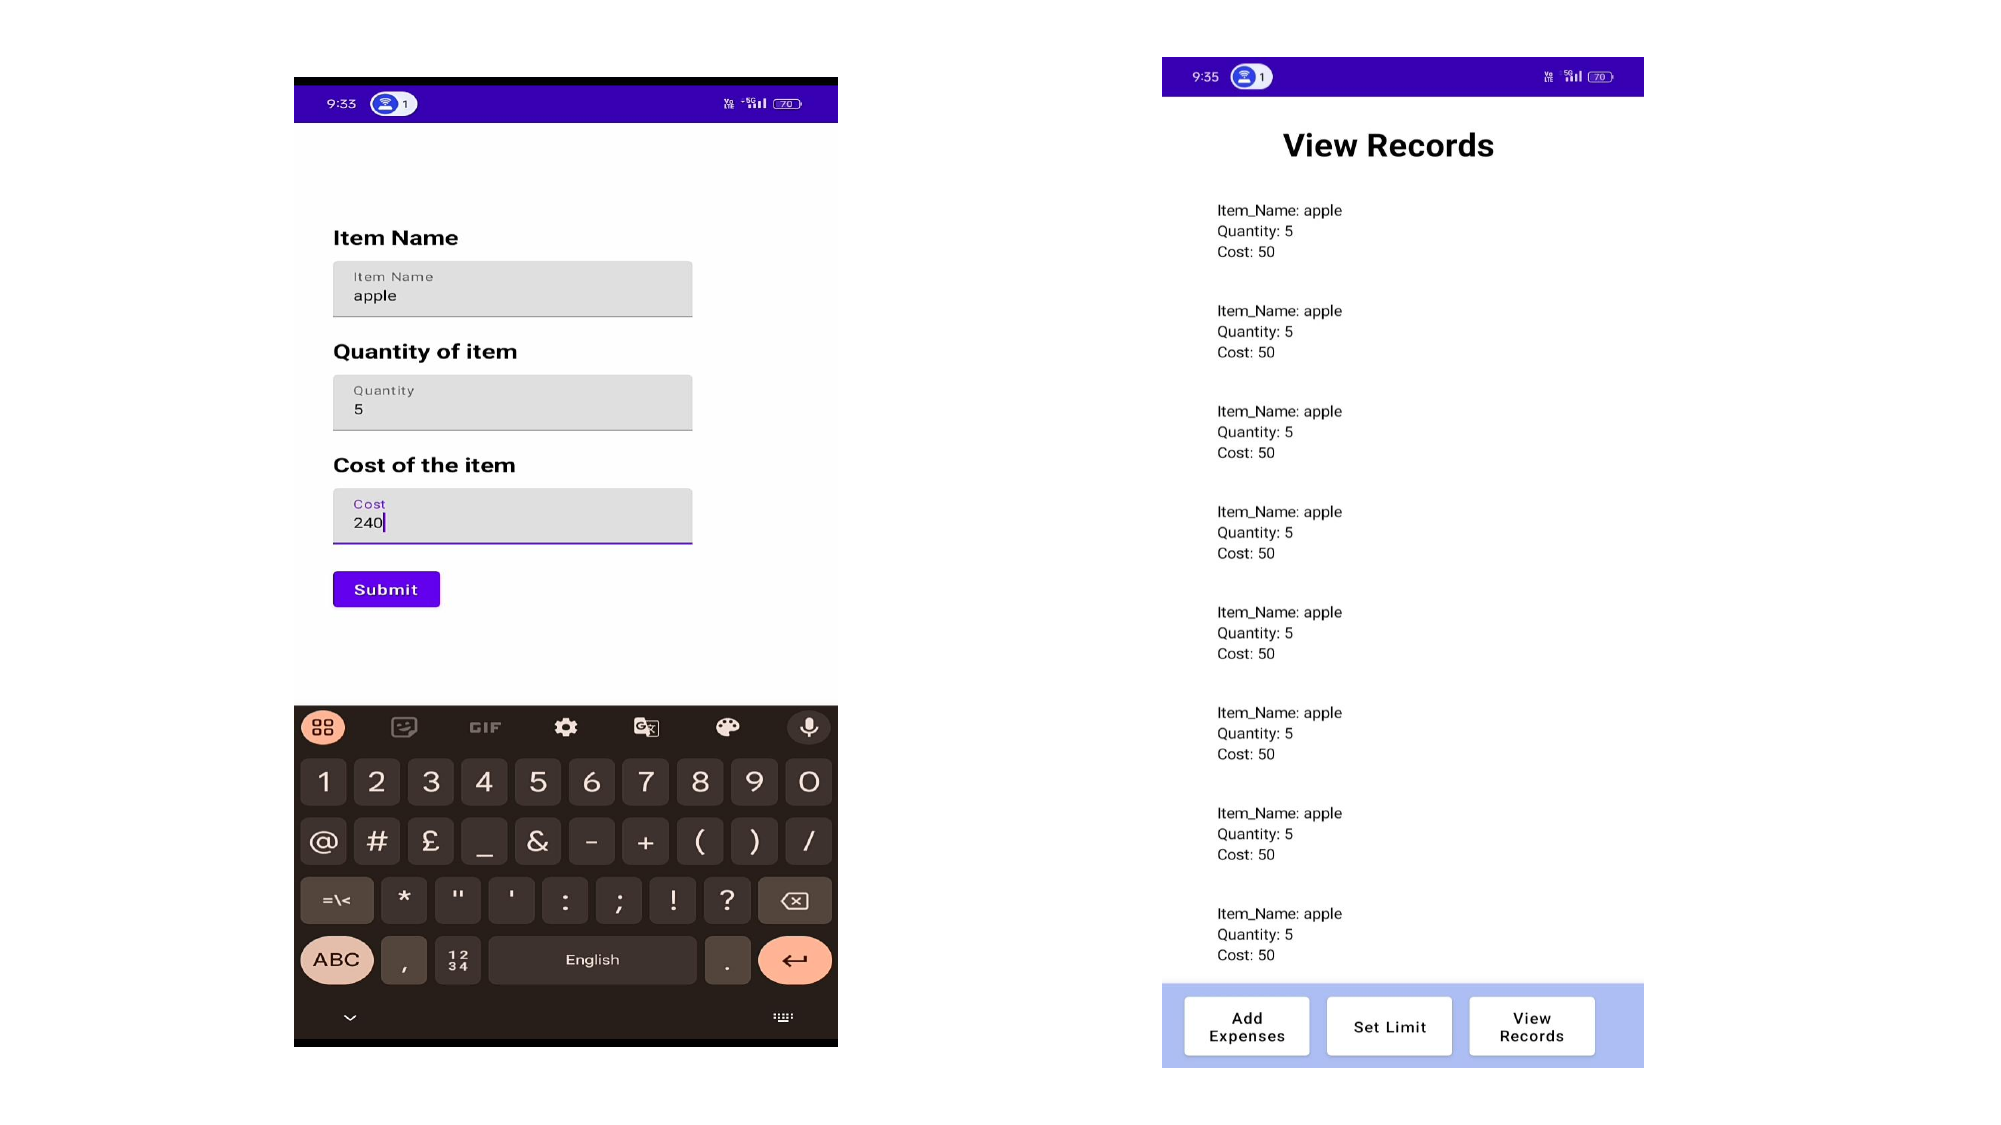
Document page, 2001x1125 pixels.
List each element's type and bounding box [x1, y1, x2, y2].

picture [294, 77, 838, 1047]
picture [1161, 57, 1644, 1068]
